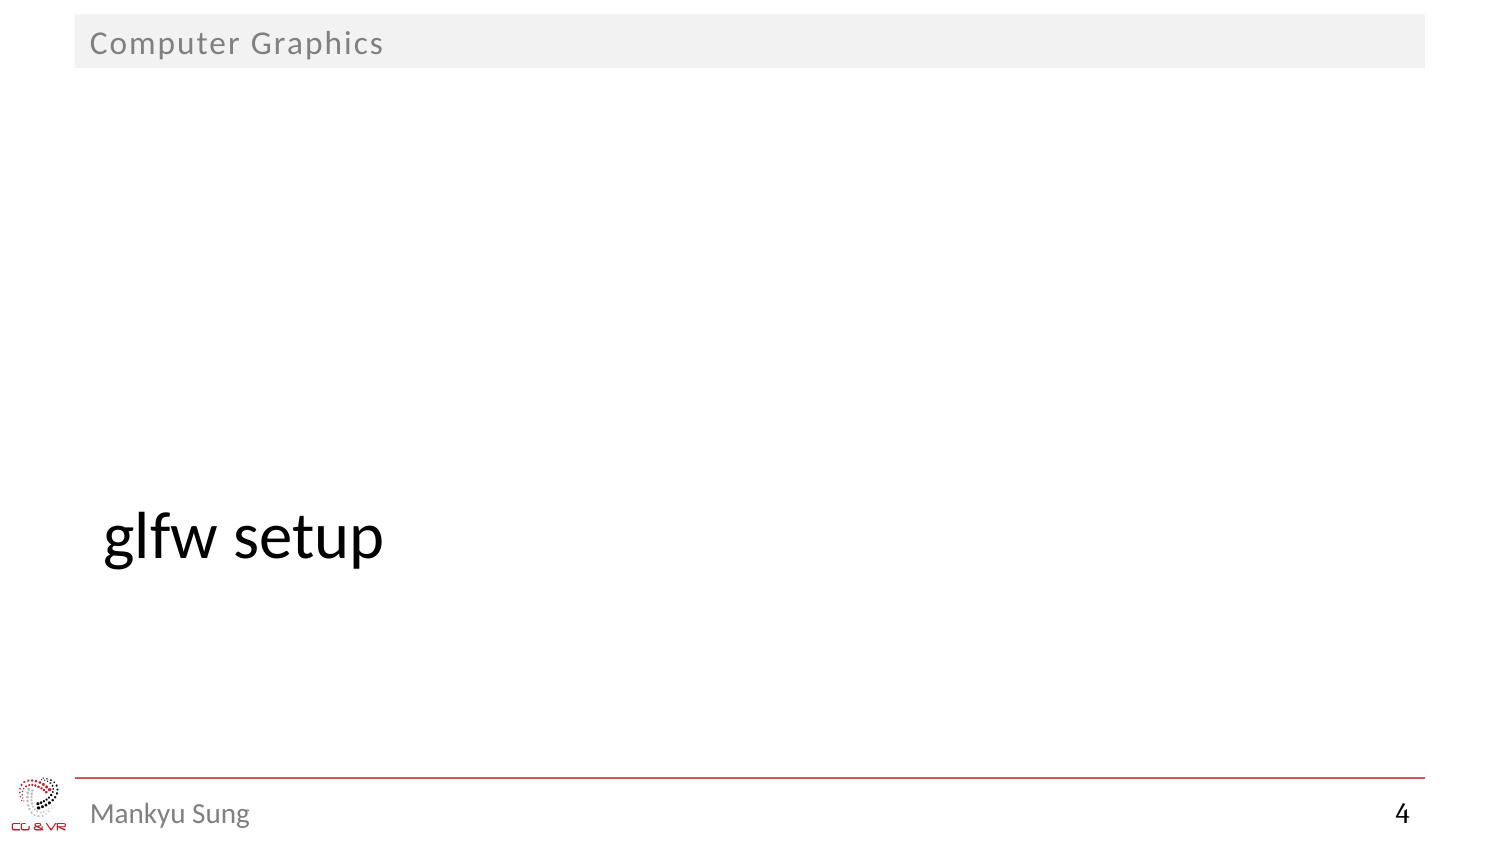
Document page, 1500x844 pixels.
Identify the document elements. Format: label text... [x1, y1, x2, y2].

picture [1, 768, 75, 838]
slide_number 4 [1224, 787, 1425, 827]
title glfw setup [88, 421, 711, 580]
